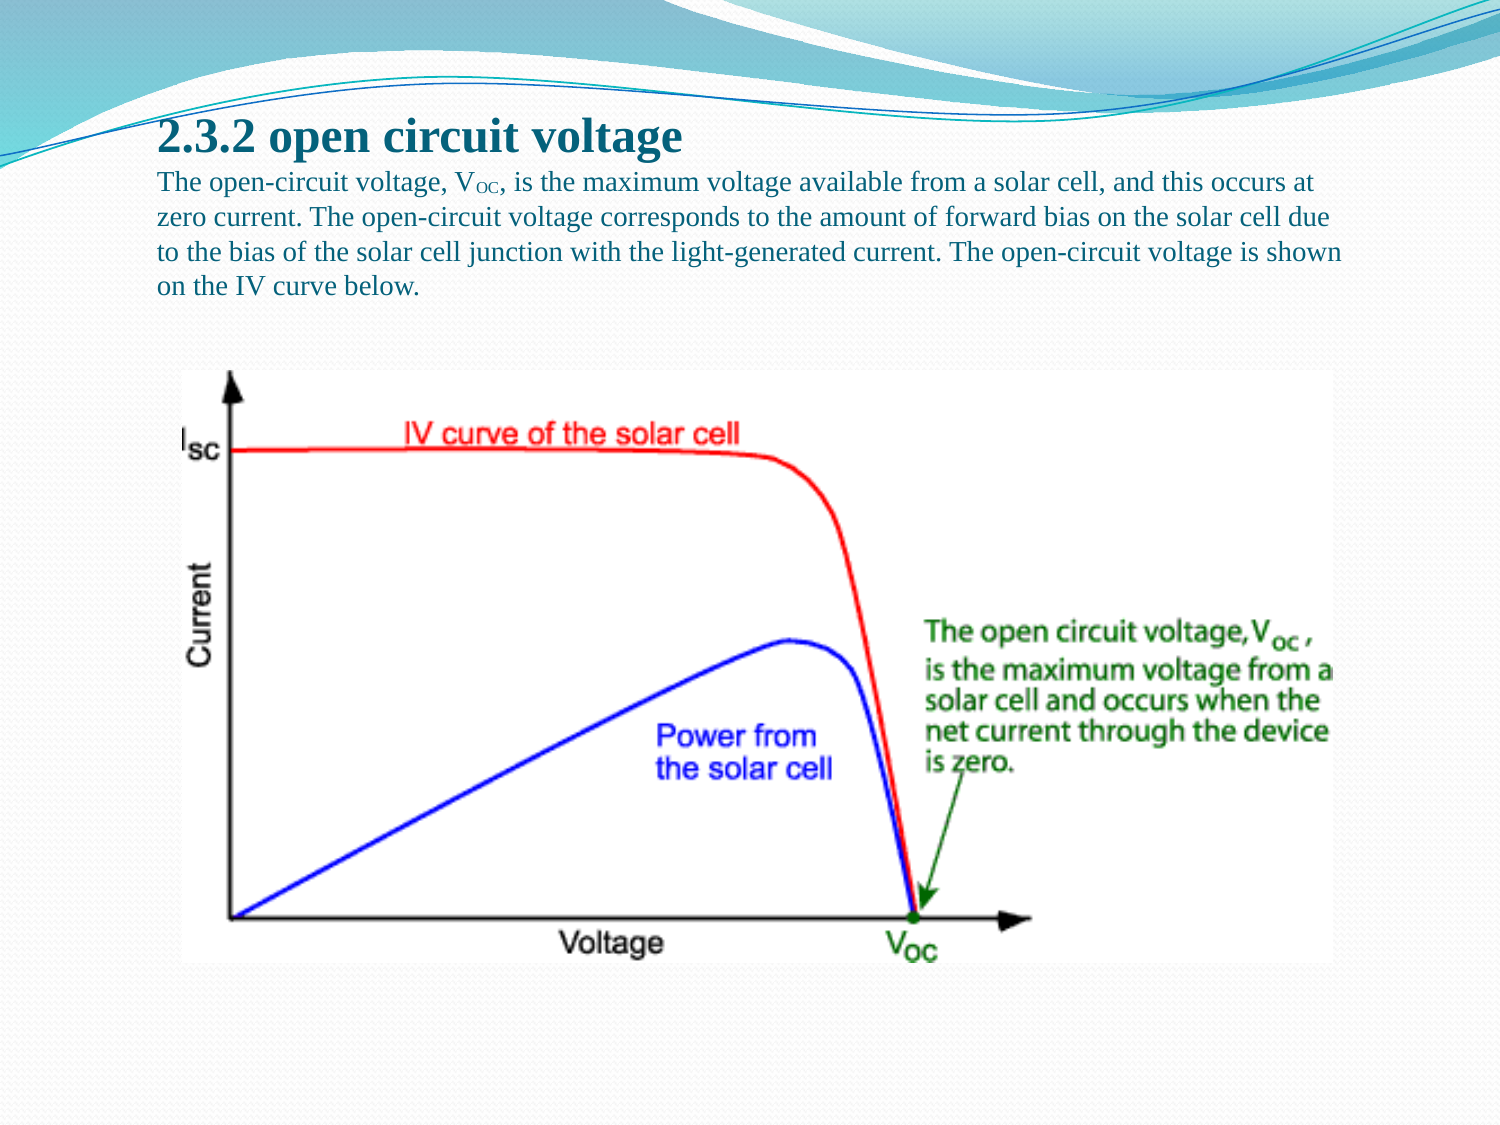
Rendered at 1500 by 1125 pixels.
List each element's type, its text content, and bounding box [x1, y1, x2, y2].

picture [182, 370, 1333, 964]
title 2.3.2 open circuit voltage The open-circuit voltage, VOC, is the maximum voltage available from a solar cell, and this occurs at zero current. The open-circuit voltage corresponds to the amount of forward bias on the solar cell due to the bias of the solar cell junction with the light-generated current. The open-circuit voltage is shown on the IV curve below. [150, 87, 1363, 302]
